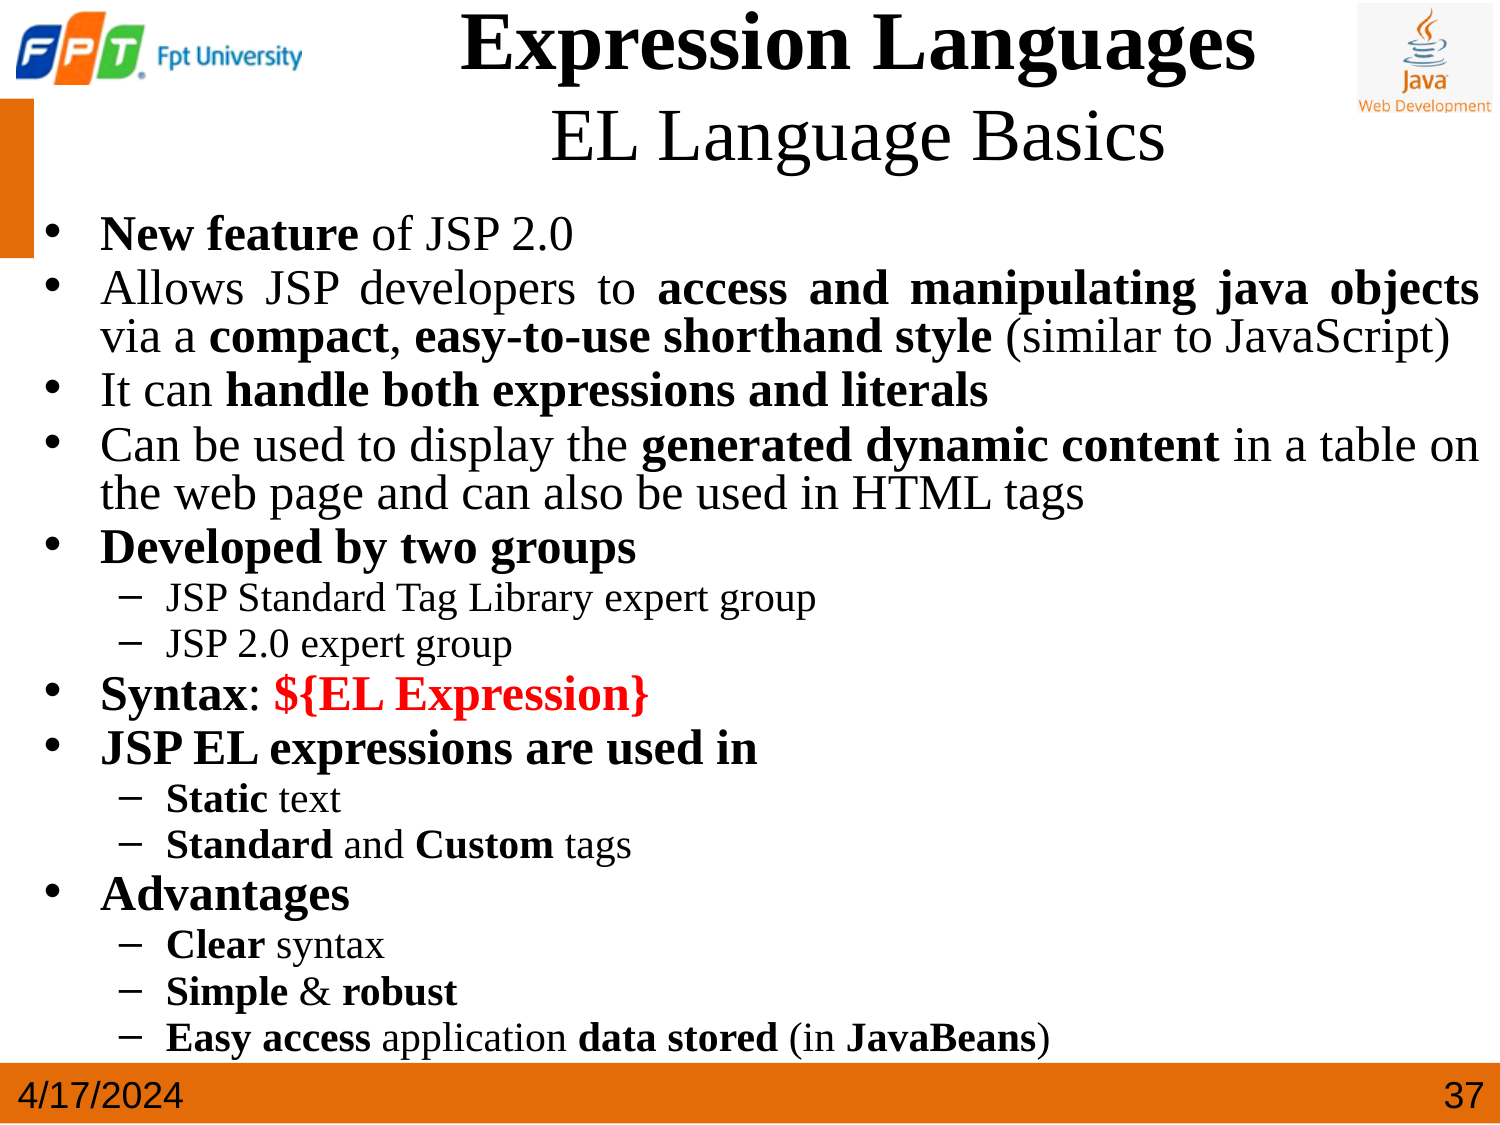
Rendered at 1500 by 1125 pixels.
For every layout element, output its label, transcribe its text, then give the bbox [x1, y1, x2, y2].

slide_number ‹#› [1050, 1063, 1500, 1124]
list New feature of JSP 2.0 Allows JSP developers to access and manipulating java objects via a compact, easy-to-use shorthand style (similar to JavaScript) It can handle both expressions and literals Can be used to display the generated dynamic content in a table on the web page and can also be used in HTML tags Developed by two groups JSP Standard Tag Library expert group JSP 2.0 expert group Syntax: ${EL Expression} JSP EL expressions are used in Static text Standard and Custom tags Advantages Clear syntax Simple & robust Easy access application data stored (in JavaBeans) [28, 204, 1496, 1067]
title Expression Languages EL Language Basics [217, 11, 1500, 150]
picture [1357, 3, 1493, 11]
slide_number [2, 1063, 231, 1123]
picture [16, 11, 217, 85]
